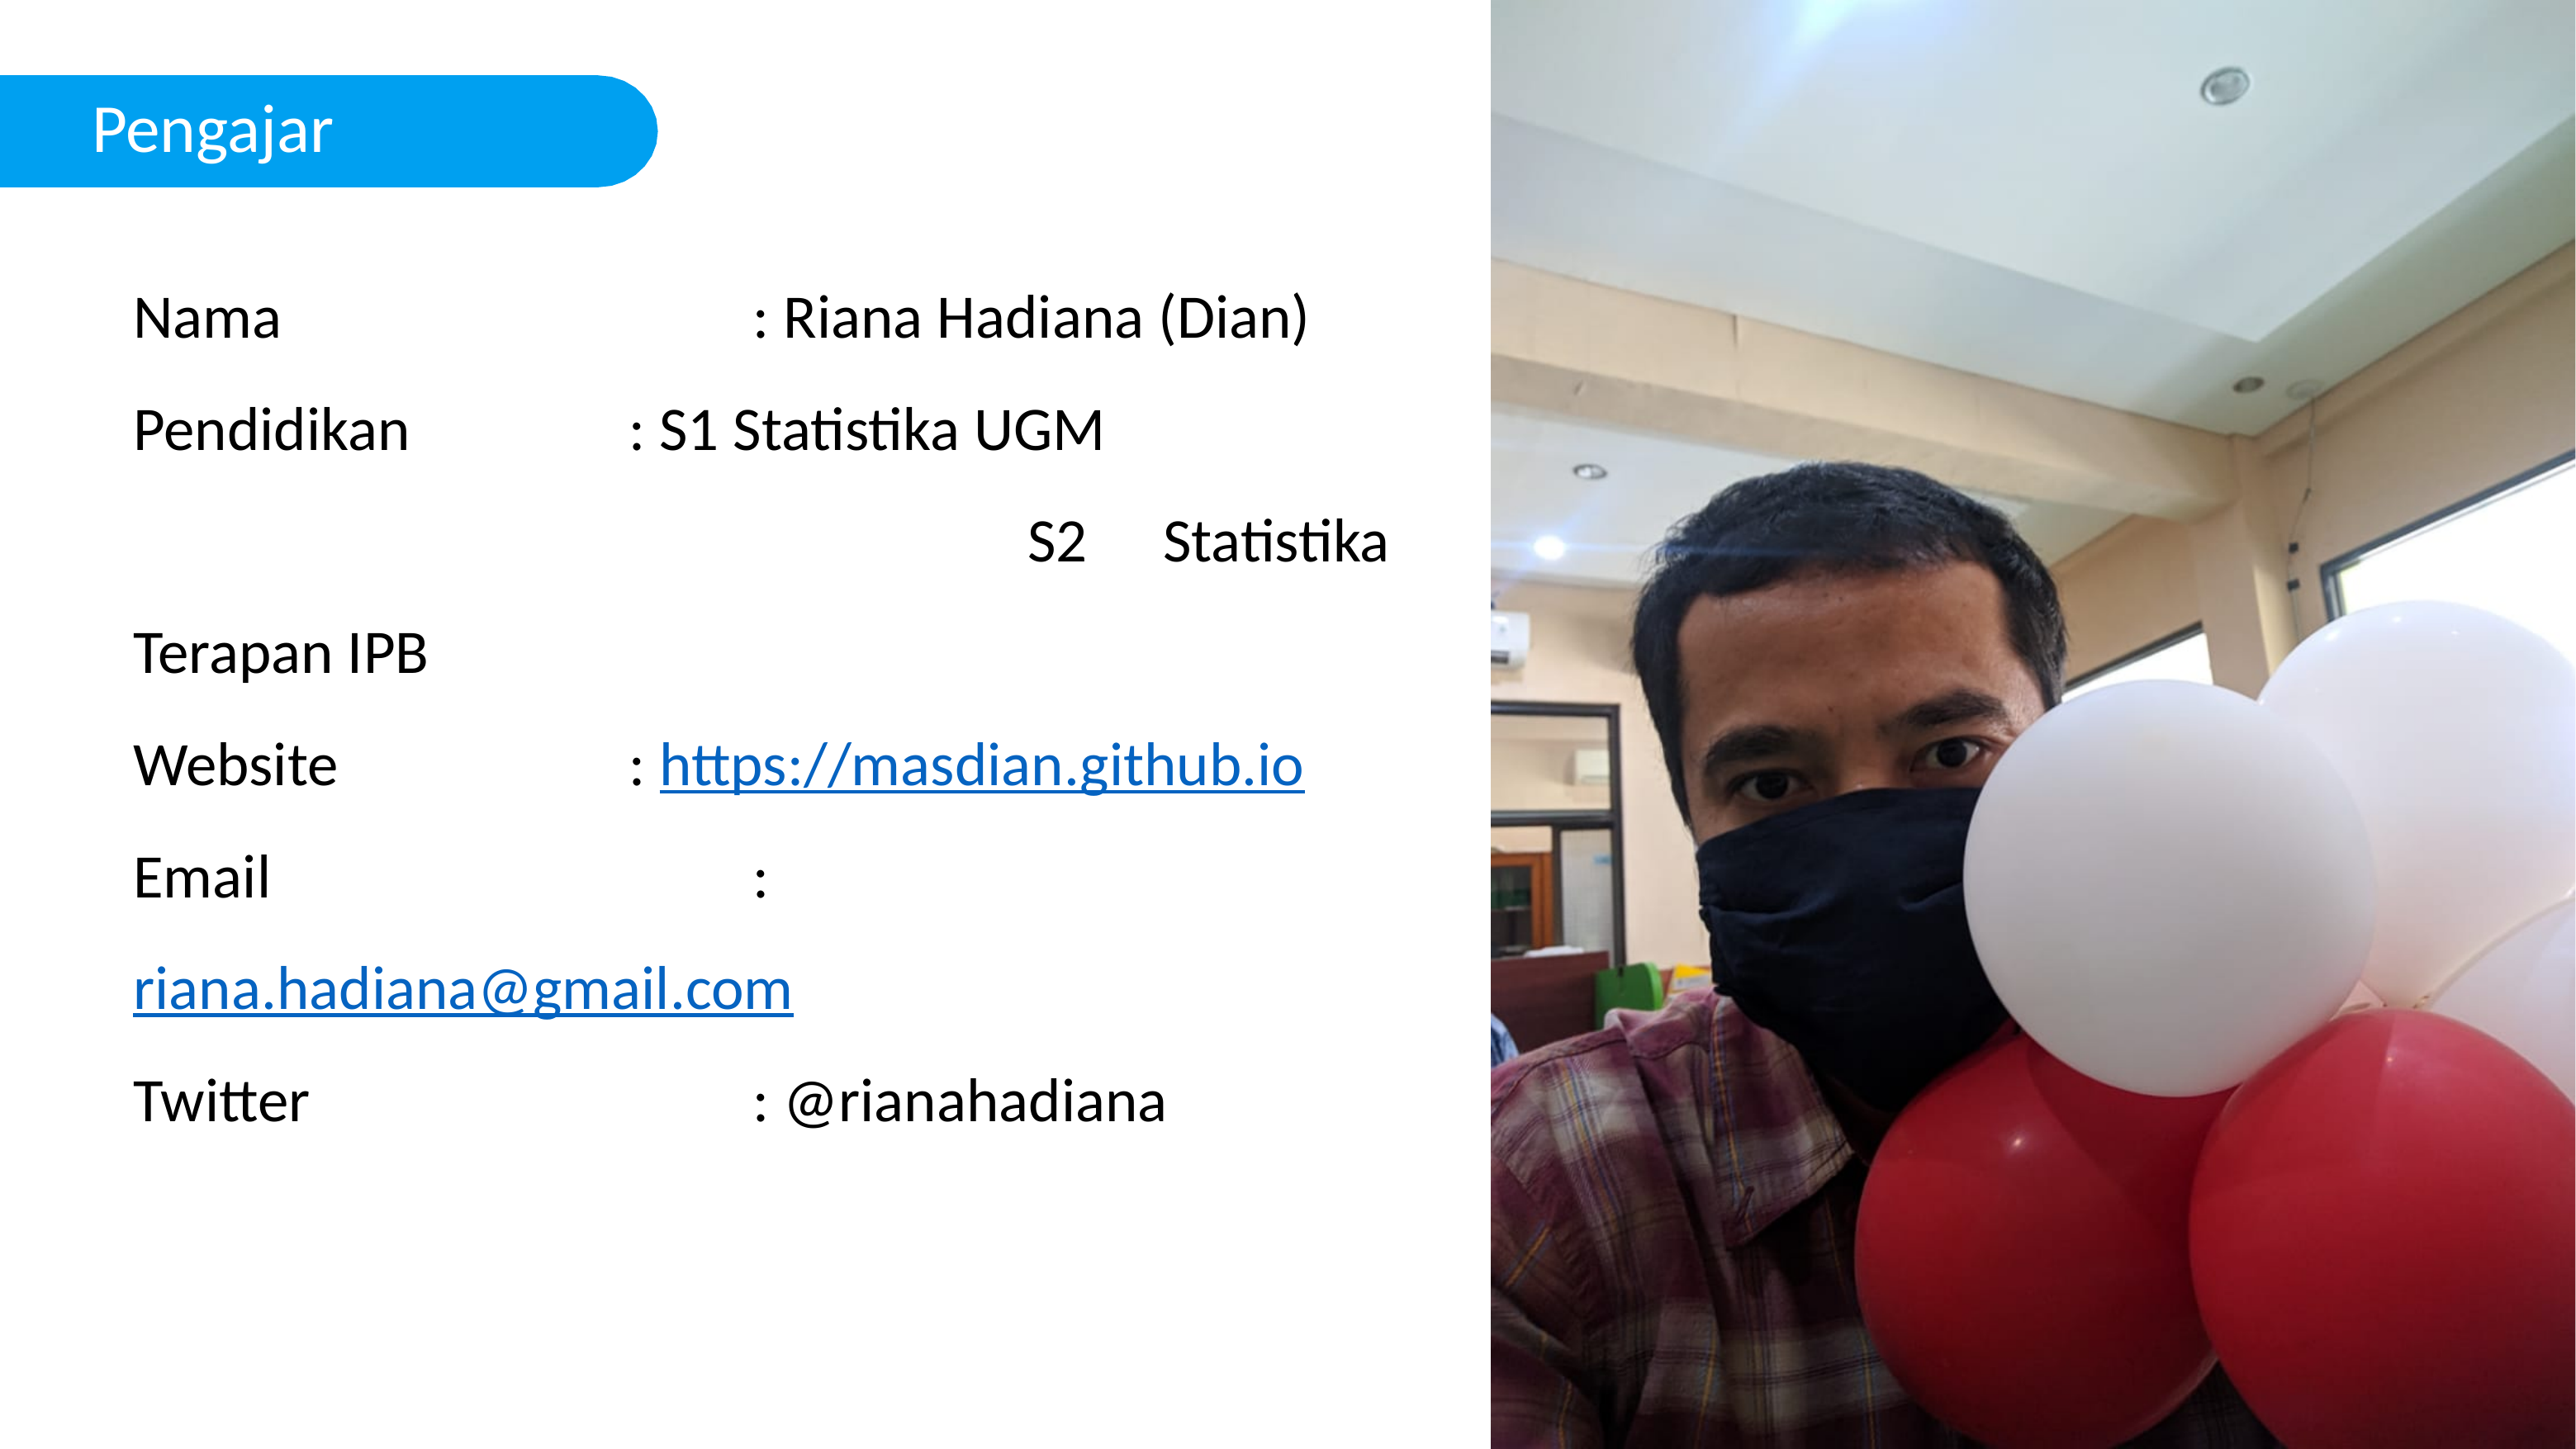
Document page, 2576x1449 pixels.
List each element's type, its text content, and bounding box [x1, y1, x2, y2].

text_box Nama : Riana Hadiana (Dian) Pendidikan : S1 Statistika UGM S2 Statistika Terapan IPB Website : https://masdian.github.io Email : riana.hadiana@gmail.com Twitter : @rianahadiana [131, 238, 1392, 1134]
picture [1491, 0, 2576, 1449]
text_box Pengajar [90, 82, 1392, 167]
text_box [0, 75, 644, 187]
